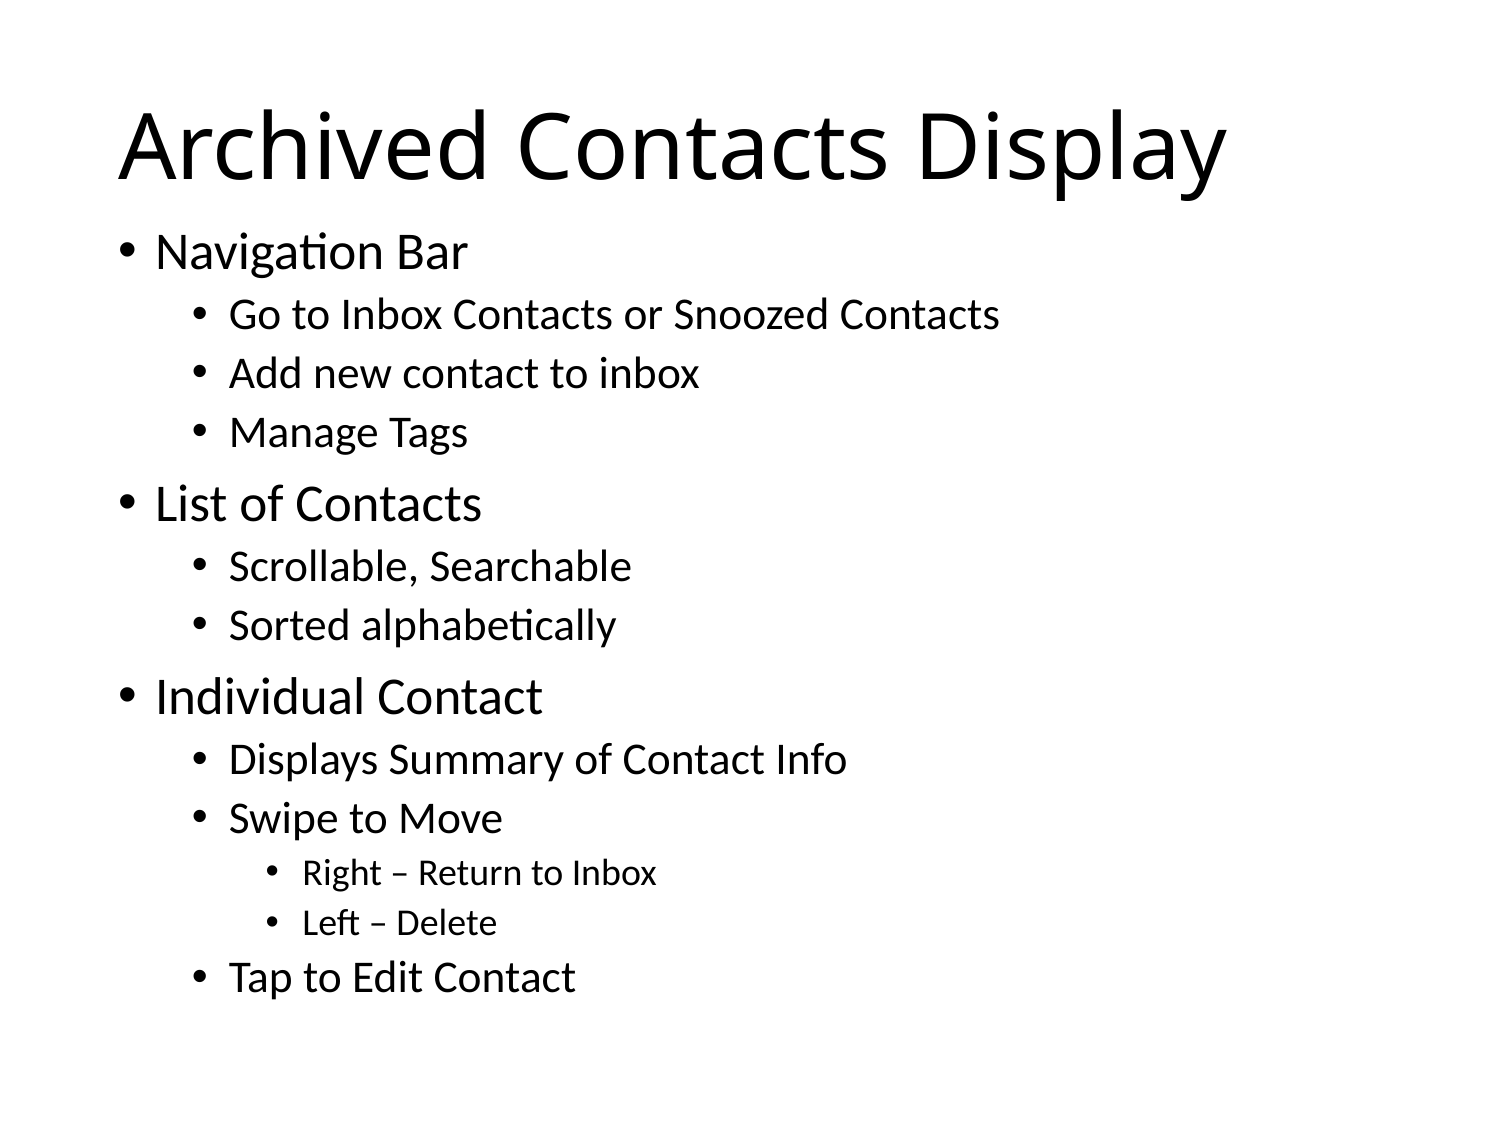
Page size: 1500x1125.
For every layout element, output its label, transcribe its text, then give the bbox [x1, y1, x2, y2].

list Navigation Bar Go to Inbox Contacts or Snoozed Contacts Add new contact to inbox Manage Tags List of Contacts Scrollable, Searchable Sorted alphabetically Individual Contact Displays Summary of Contact Info Swipe to Move Right – Return to Inbox Left – Delete Tap to Edit Contact [103, 216, 1397, 1014]
title Archived Contacts Display [103, 59, 1397, 207]
